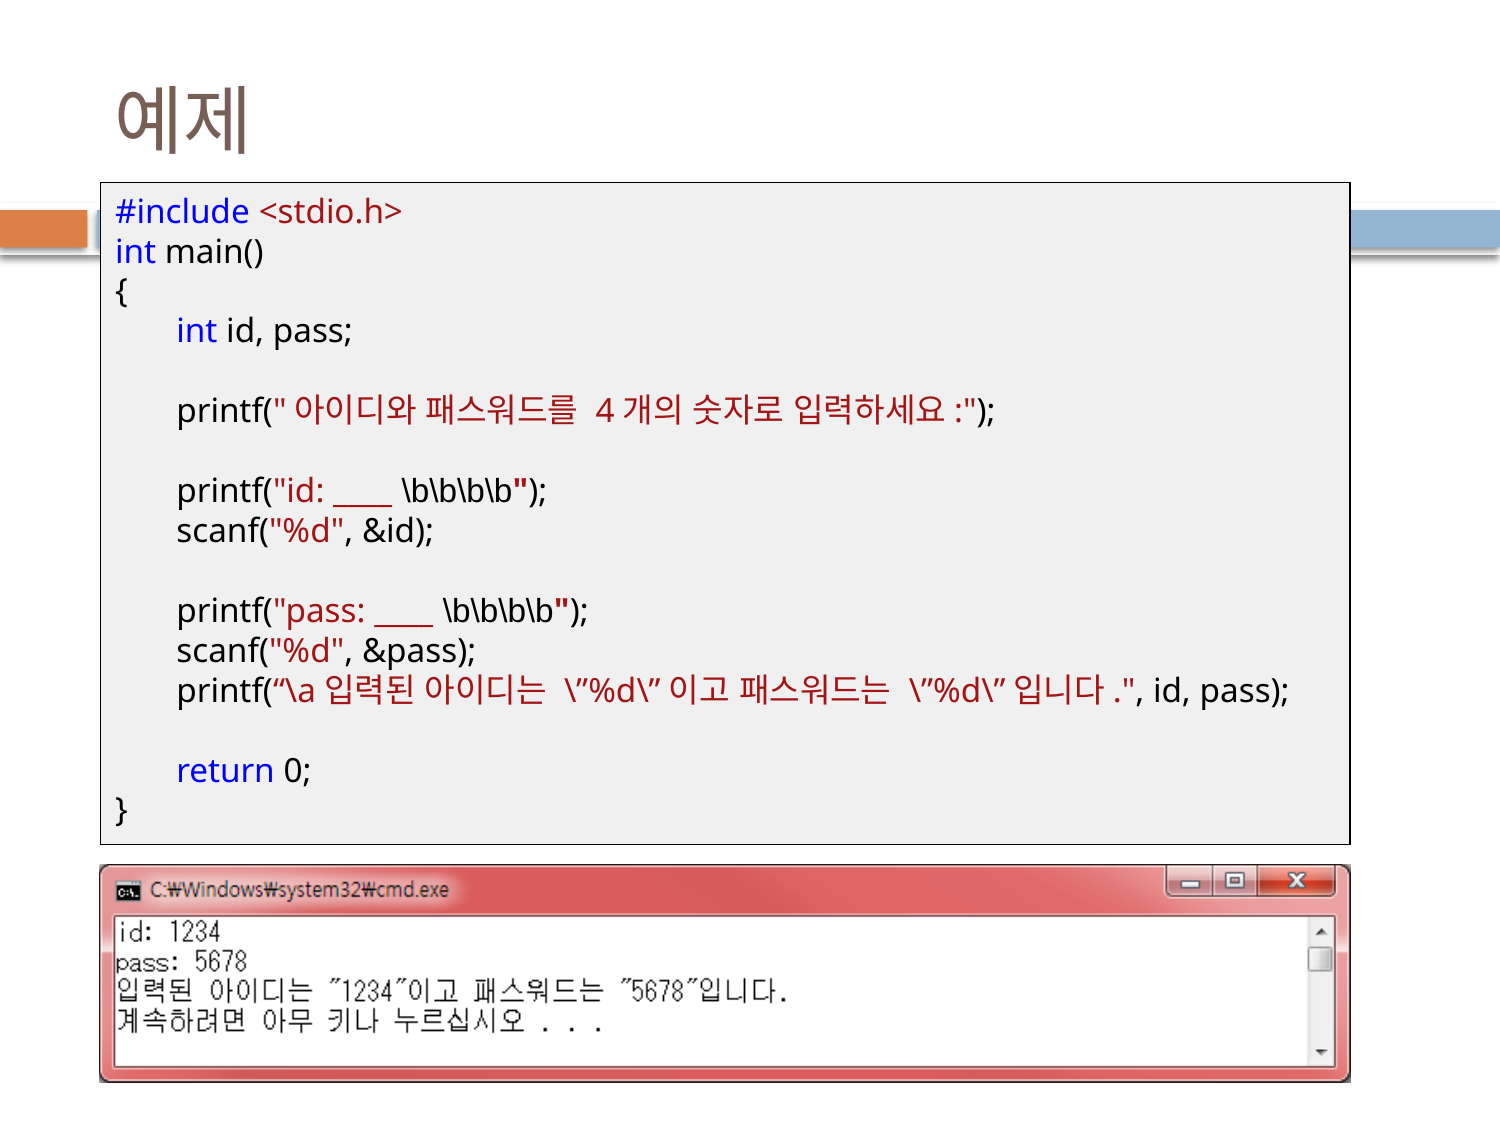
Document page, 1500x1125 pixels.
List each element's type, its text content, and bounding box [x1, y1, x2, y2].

title 예제 [99, 37, 1438, 200]
picture [99, 863, 1351, 1083]
text_box #include <stdio.h> int main() { int id, pass; printf("아이디와 패스워드를 4개의 숫자로 입력하세요:"); printf("id: ____ \b\b\b\b"); scanf("%d", &id); printf("pass: ____ \b\b\b\b"); scanf("%d", &pass); printf(“\a입력된 아이디는 \”%d\”이고 패스워드는 \”%d\”입니다.", id, pass); return 0; } [100, 182, 1351, 845]
